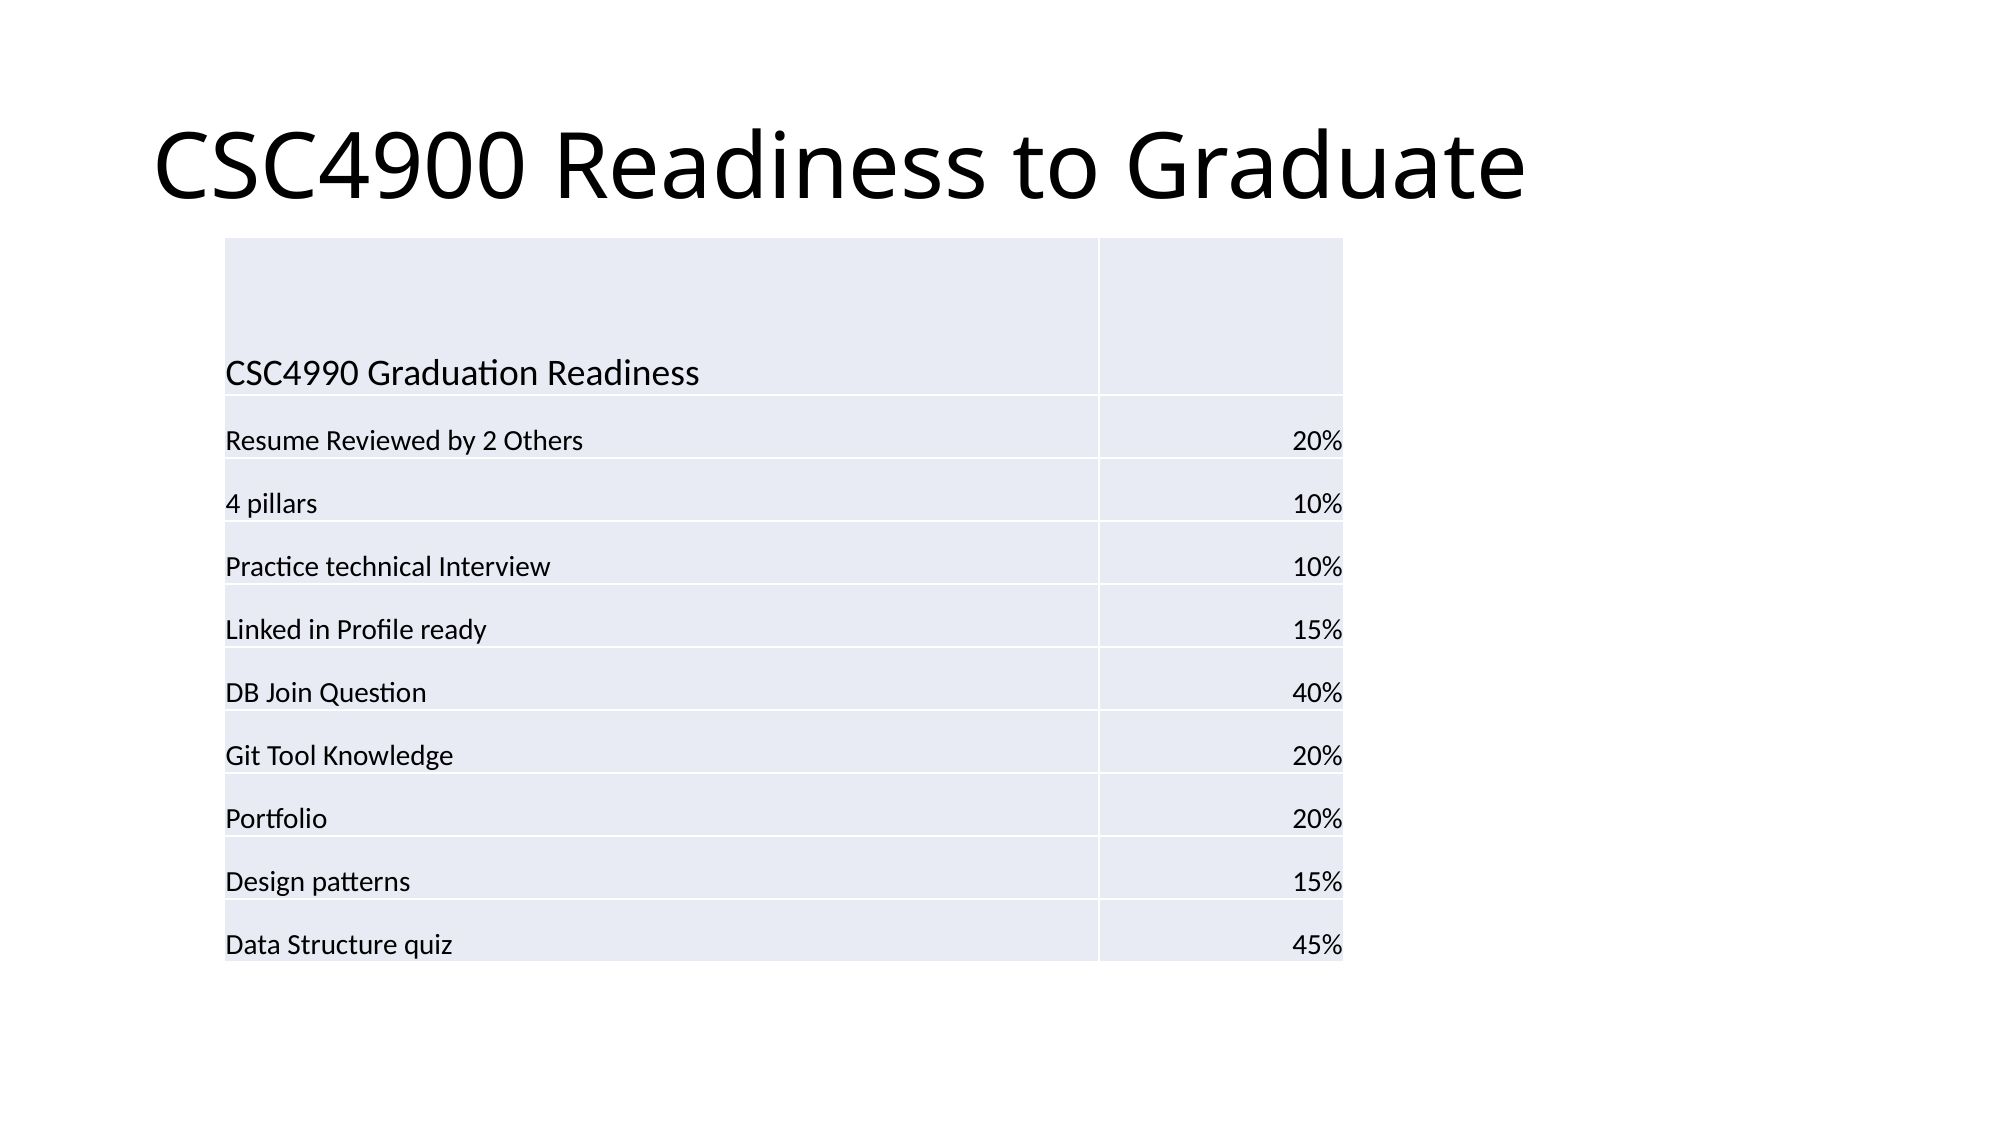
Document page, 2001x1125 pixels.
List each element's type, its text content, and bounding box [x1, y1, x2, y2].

table_cell Portfolio [225, 774, 1098, 835]
table_cell 10% [1100, 522, 1343, 583]
table_header CSC4990 Graduation Readiness [225, 238, 1098, 394]
table_cell 40% [1100, 648, 1343, 709]
table_cell 15% [1100, 837, 1343, 898]
table_cell Linked in Profile ready [225, 585, 1098, 646]
table_cell Design patterns [225, 837, 1098, 898]
table_cell DB Join Question [225, 648, 1098, 709]
table_cell 45% [1100, 900, 1343, 961]
table_cell 20% [1100, 774, 1343, 835]
table_header [1100, 238, 1343, 394]
table_cell 20% [1100, 711, 1343, 772]
table_cell 15% [1100, 585, 1343, 646]
table_cell Resume Reviewed by 2 Others [225, 396, 1098, 457]
table_cell 10% [1100, 459, 1343, 520]
title CSC4900 Readiness to Graduate [137, 59, 1863, 278]
table_cell Data Structure quiz [225, 900, 1098, 961]
table_cell 4 pillars [225, 459, 1098, 520]
table_cell Git Tool Knowledge [225, 711, 1098, 772]
table_cell Practice technical Interview [225, 522, 1098, 583]
table_cell 20% [1100, 396, 1343, 457]
